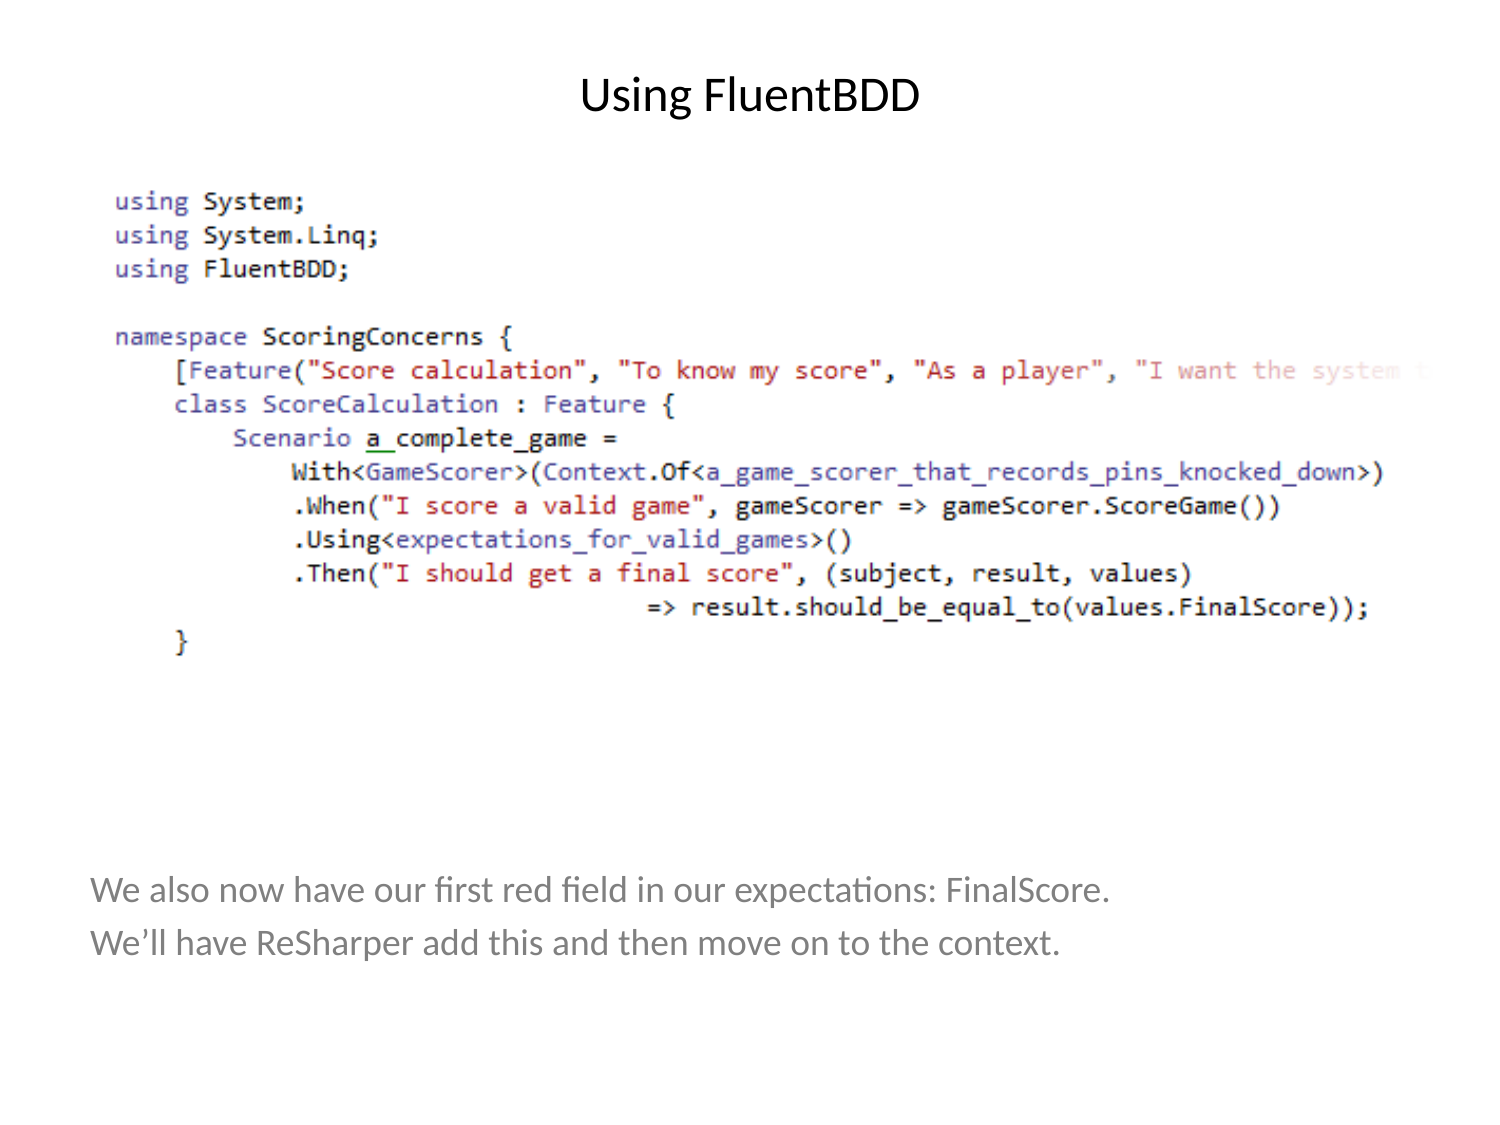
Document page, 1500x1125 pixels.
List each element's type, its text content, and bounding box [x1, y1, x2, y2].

picture [110, 188, 1445, 673]
title Using FluentBDD [75, 45, 1425, 138]
list We also now have our first red field in our expectations: FinalScore. We’ll have ReSharper add this and then move on to the context. [75, 857, 1425, 1059]
